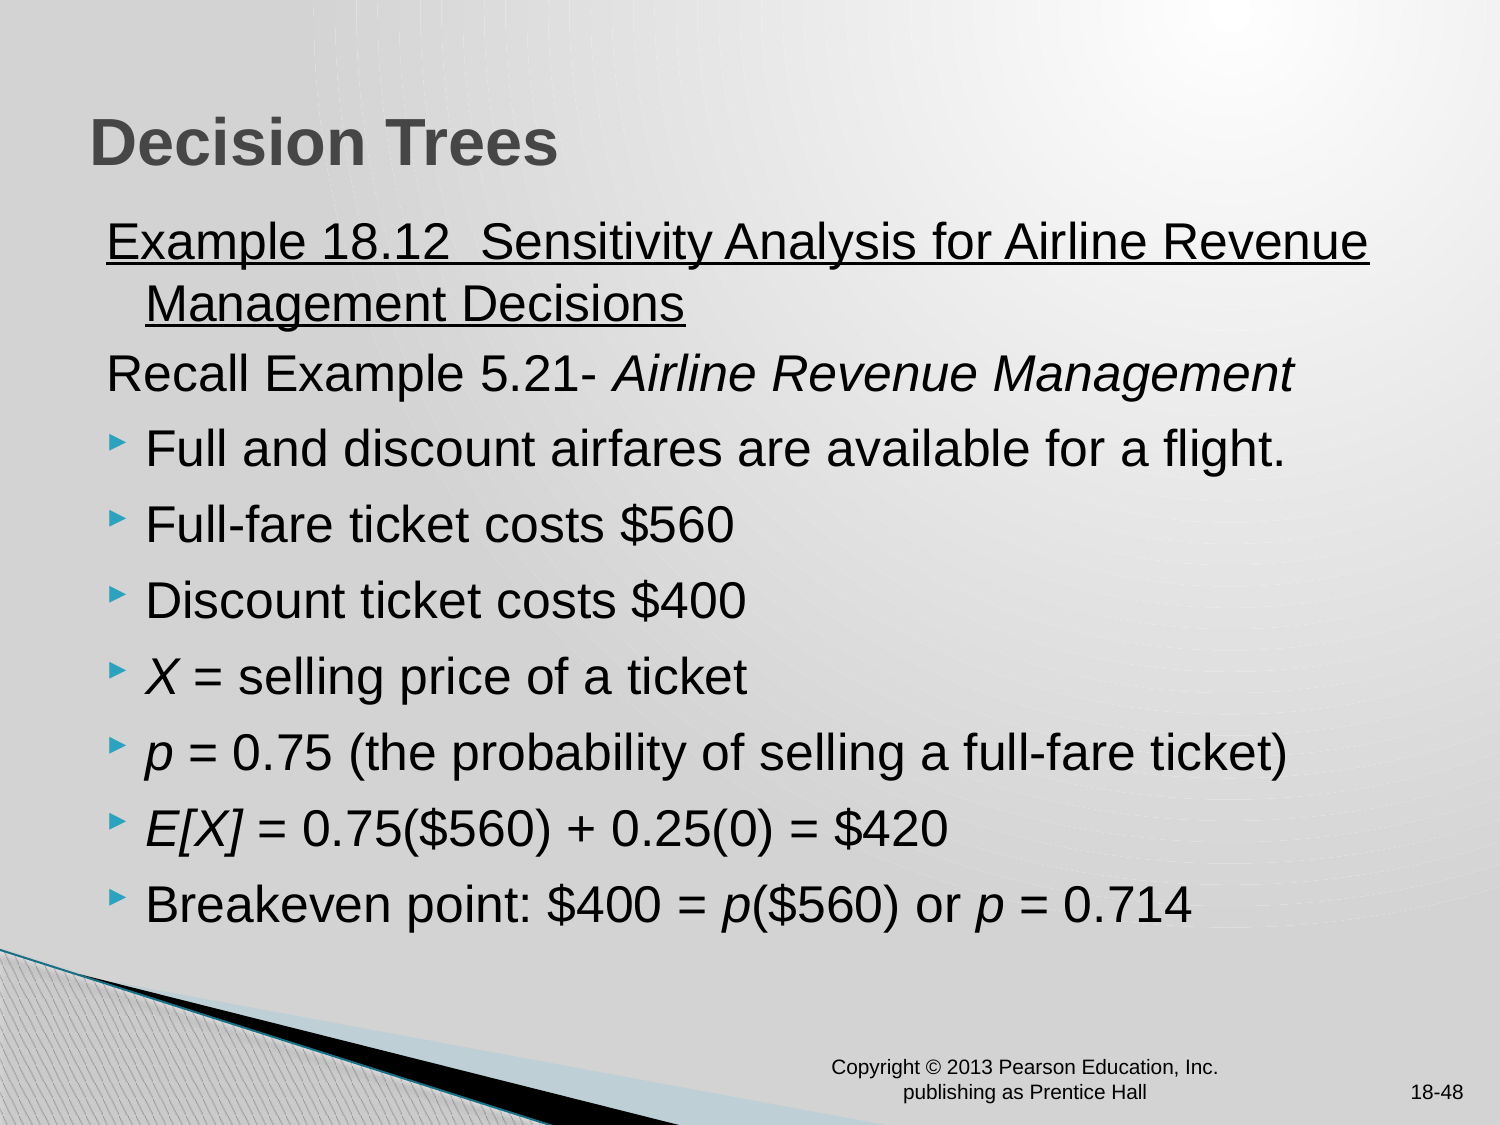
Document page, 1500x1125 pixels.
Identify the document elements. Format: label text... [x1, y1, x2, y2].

list Example 18.12 Sensitivity Analysis for Airline Revenue Management Decisions Recall Example 5.21- Airline Revenue Management Full and discount airfares are available for a flight. Full-fare ticket costs $560 Discount ticket costs $400 X = selling price of a ticket p = 0.75 (the probability of selling a full-fare ticket) E[X] = 0.75($560) + 0.25(0) = $420 Breakeven point: $400 = p($560) or p = 0.714 [74, 199, 1426, 943]
slide_number 18-48 [1362, 1051, 1479, 1112]
title Decision Trees [75, 45, 1425, 233]
footer Copyright © 2013 Pearson Education, Inc. publishing as Prentice Hall [812, 1051, 1238, 1112]
